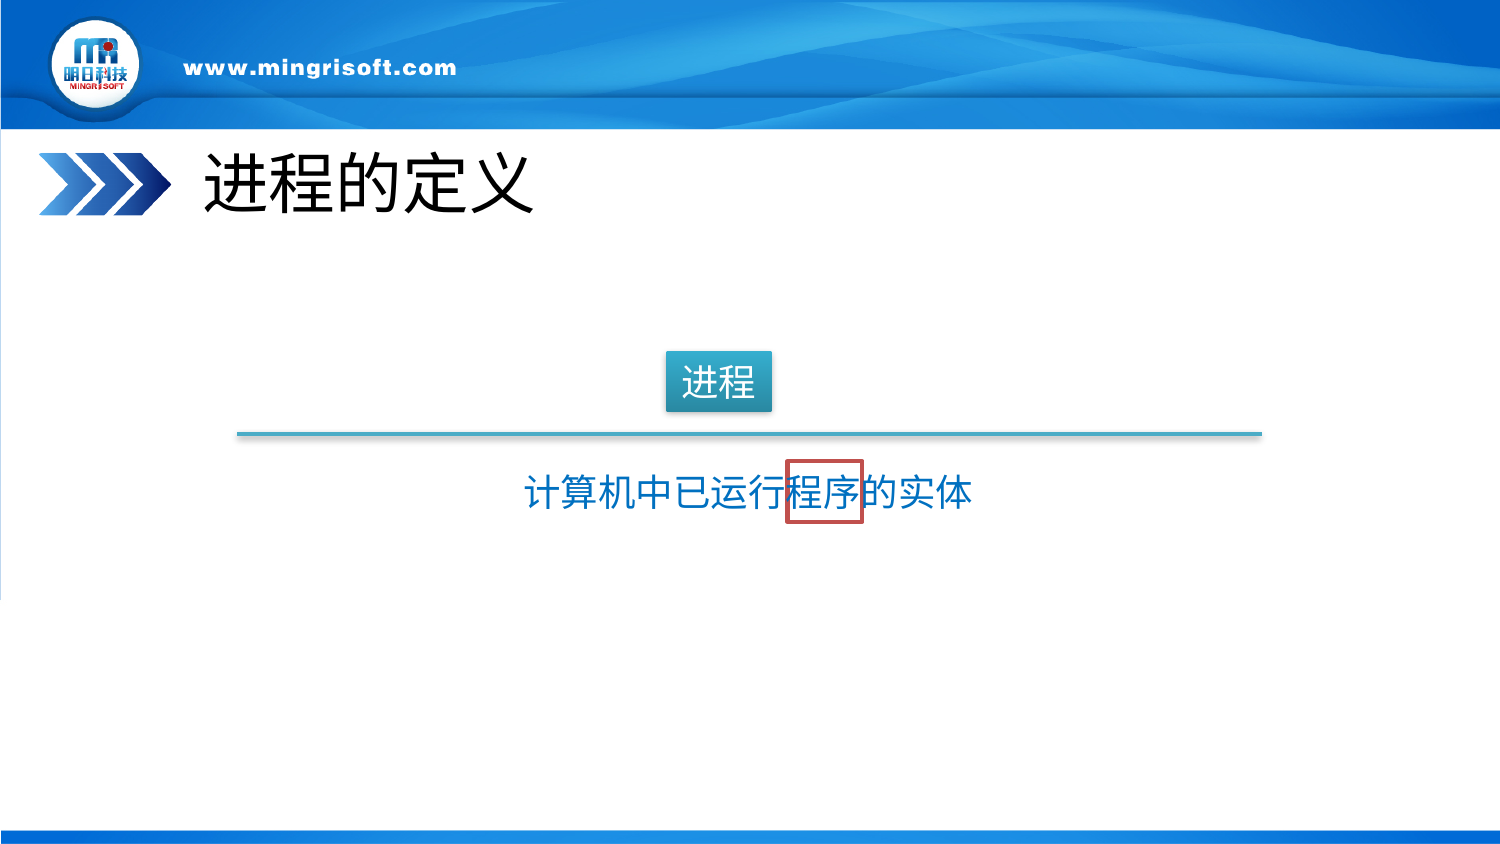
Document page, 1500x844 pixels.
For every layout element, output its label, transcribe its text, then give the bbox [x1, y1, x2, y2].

picture [0, 0, 1500, 844]
text_box 计算机中已运行程序的实体 [508, 461, 989, 521]
text_box 进程 [666, 351, 772, 412]
text_box 进程的定义 [187, 134, 1100, 235]
